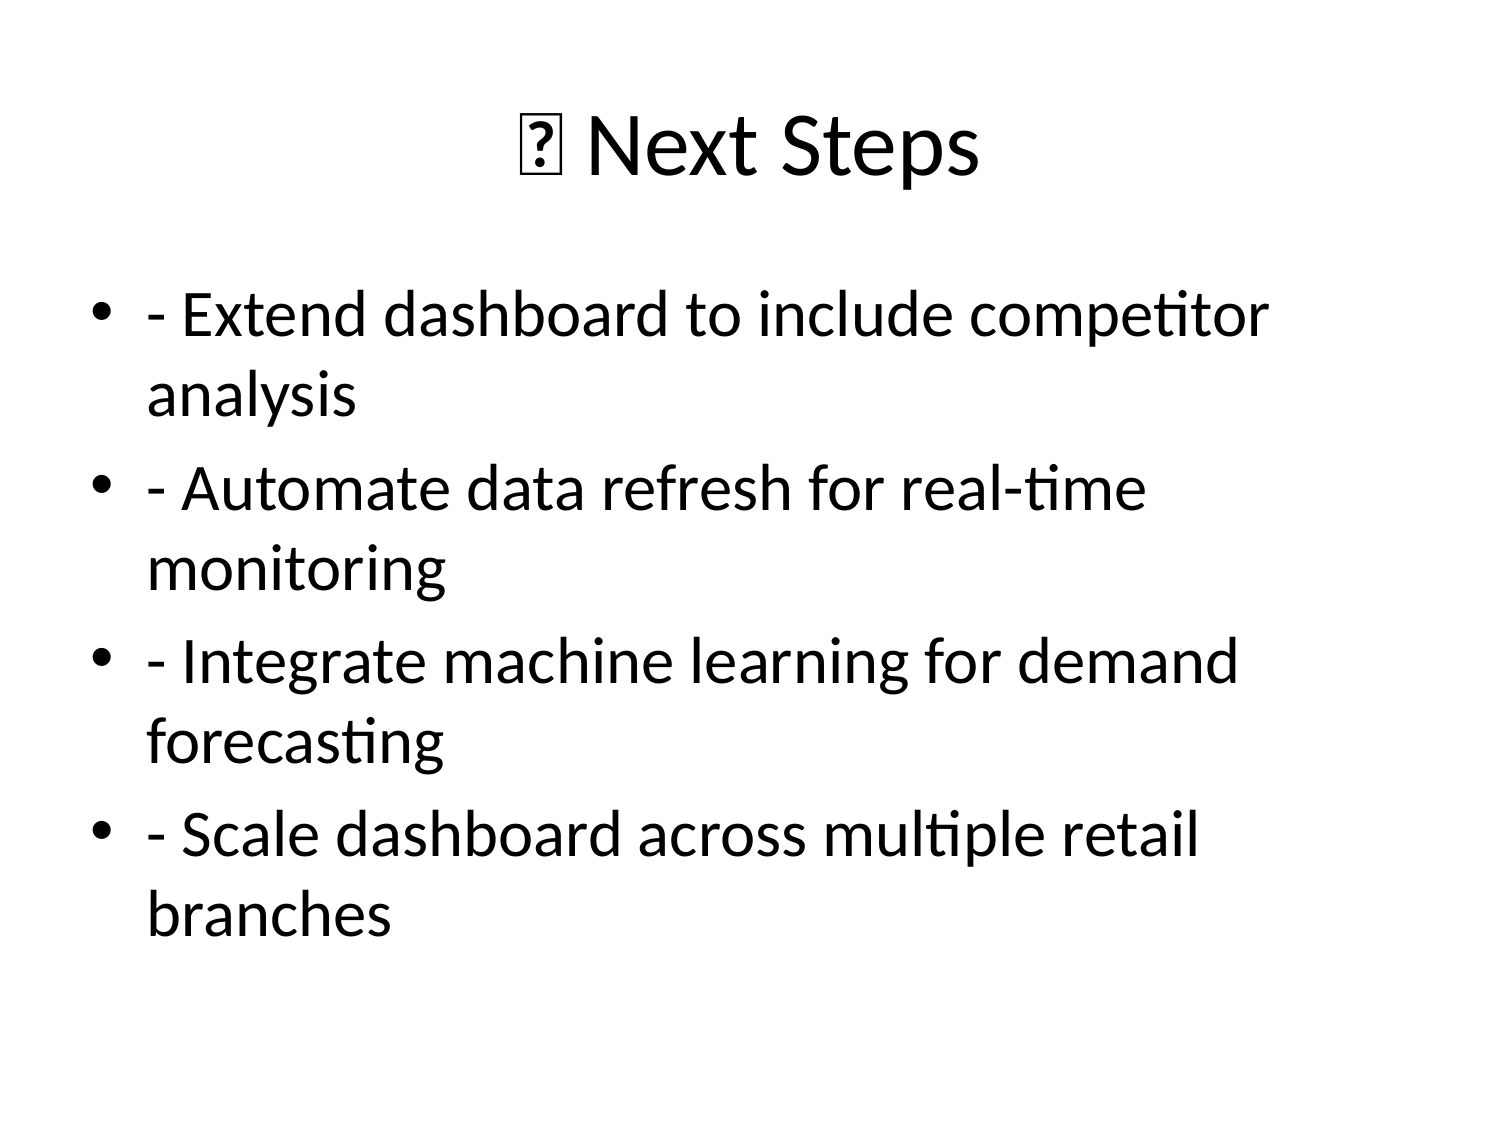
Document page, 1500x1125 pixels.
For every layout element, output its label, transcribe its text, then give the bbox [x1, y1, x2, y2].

title 🚀 Next Steps [75, 45, 1425, 233]
list - Extend dashboard to include competitor analysis - Automate data refresh for real-time monitoring - Integrate machine learning for demand forecasting - Scale dashboard across multiple retail branches [75, 262, 1425, 1005]
